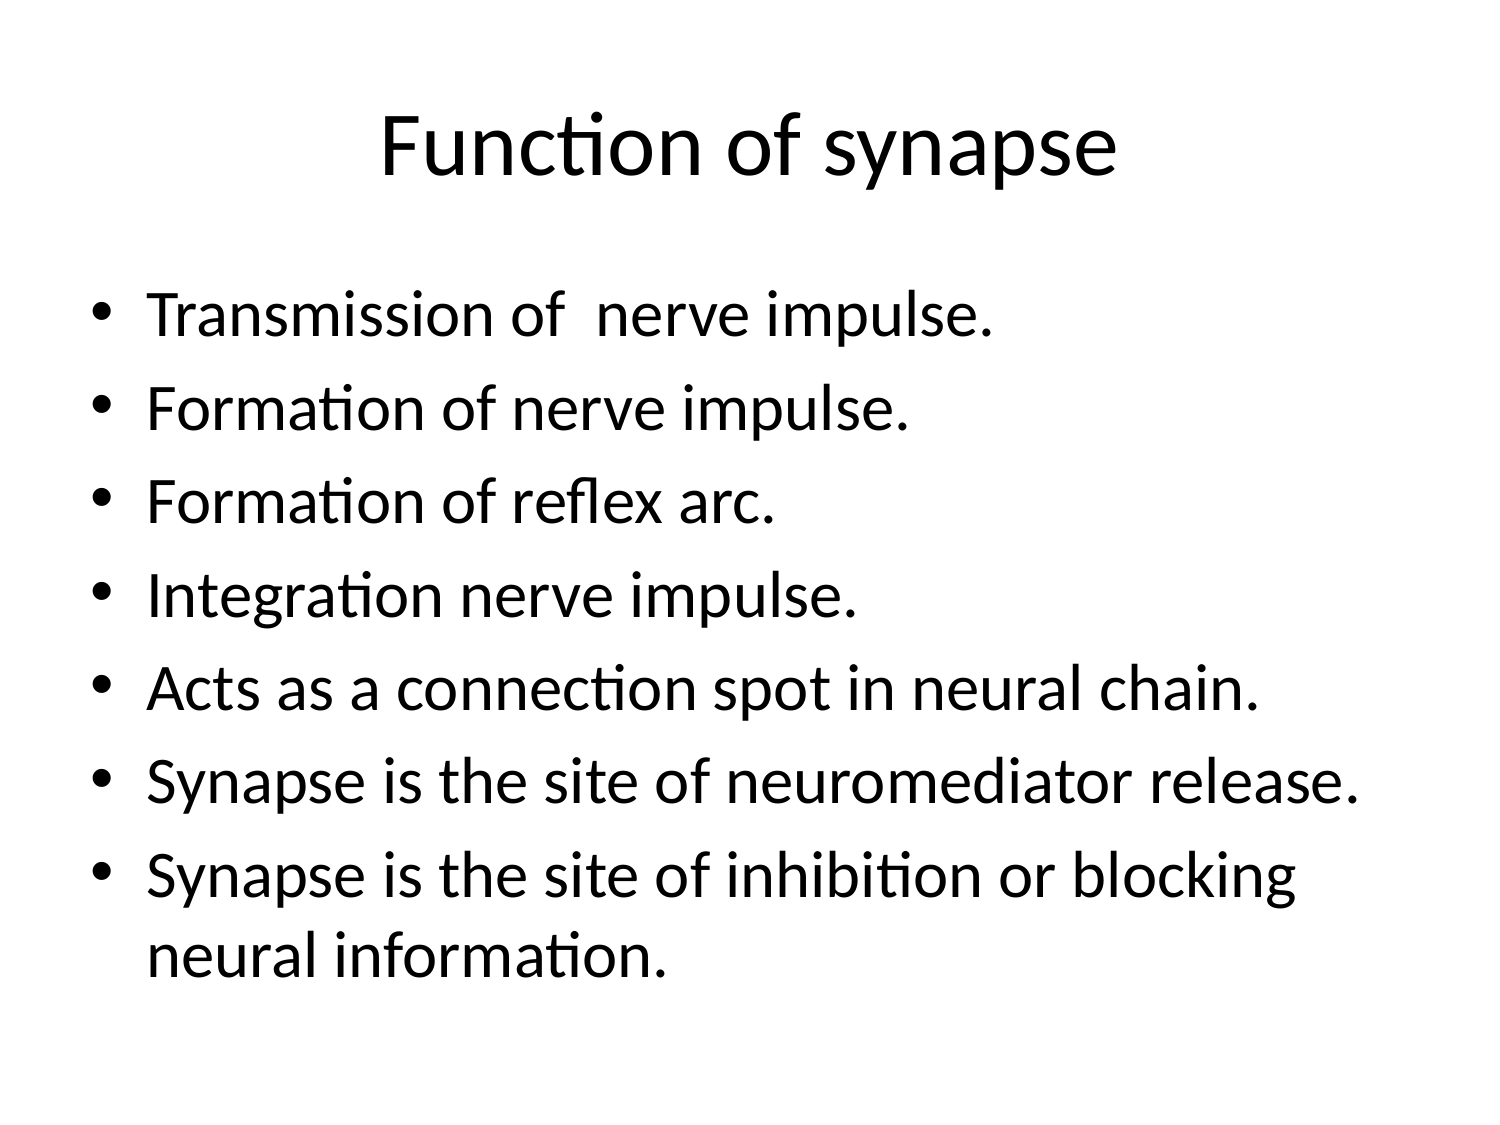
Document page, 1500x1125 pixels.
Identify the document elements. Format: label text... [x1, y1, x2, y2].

title Function of synapse [75, 45, 1425, 233]
list Transmission of nerve impulse. Formation of nerve impulse. Formation of reflex arc. Integration nerve impulse. Acts as a connection spot in neural chain. Synapse is the site of neuromediator release. Synapse is the site of inhibition or blocking neural information. [75, 262, 1425, 1005]
